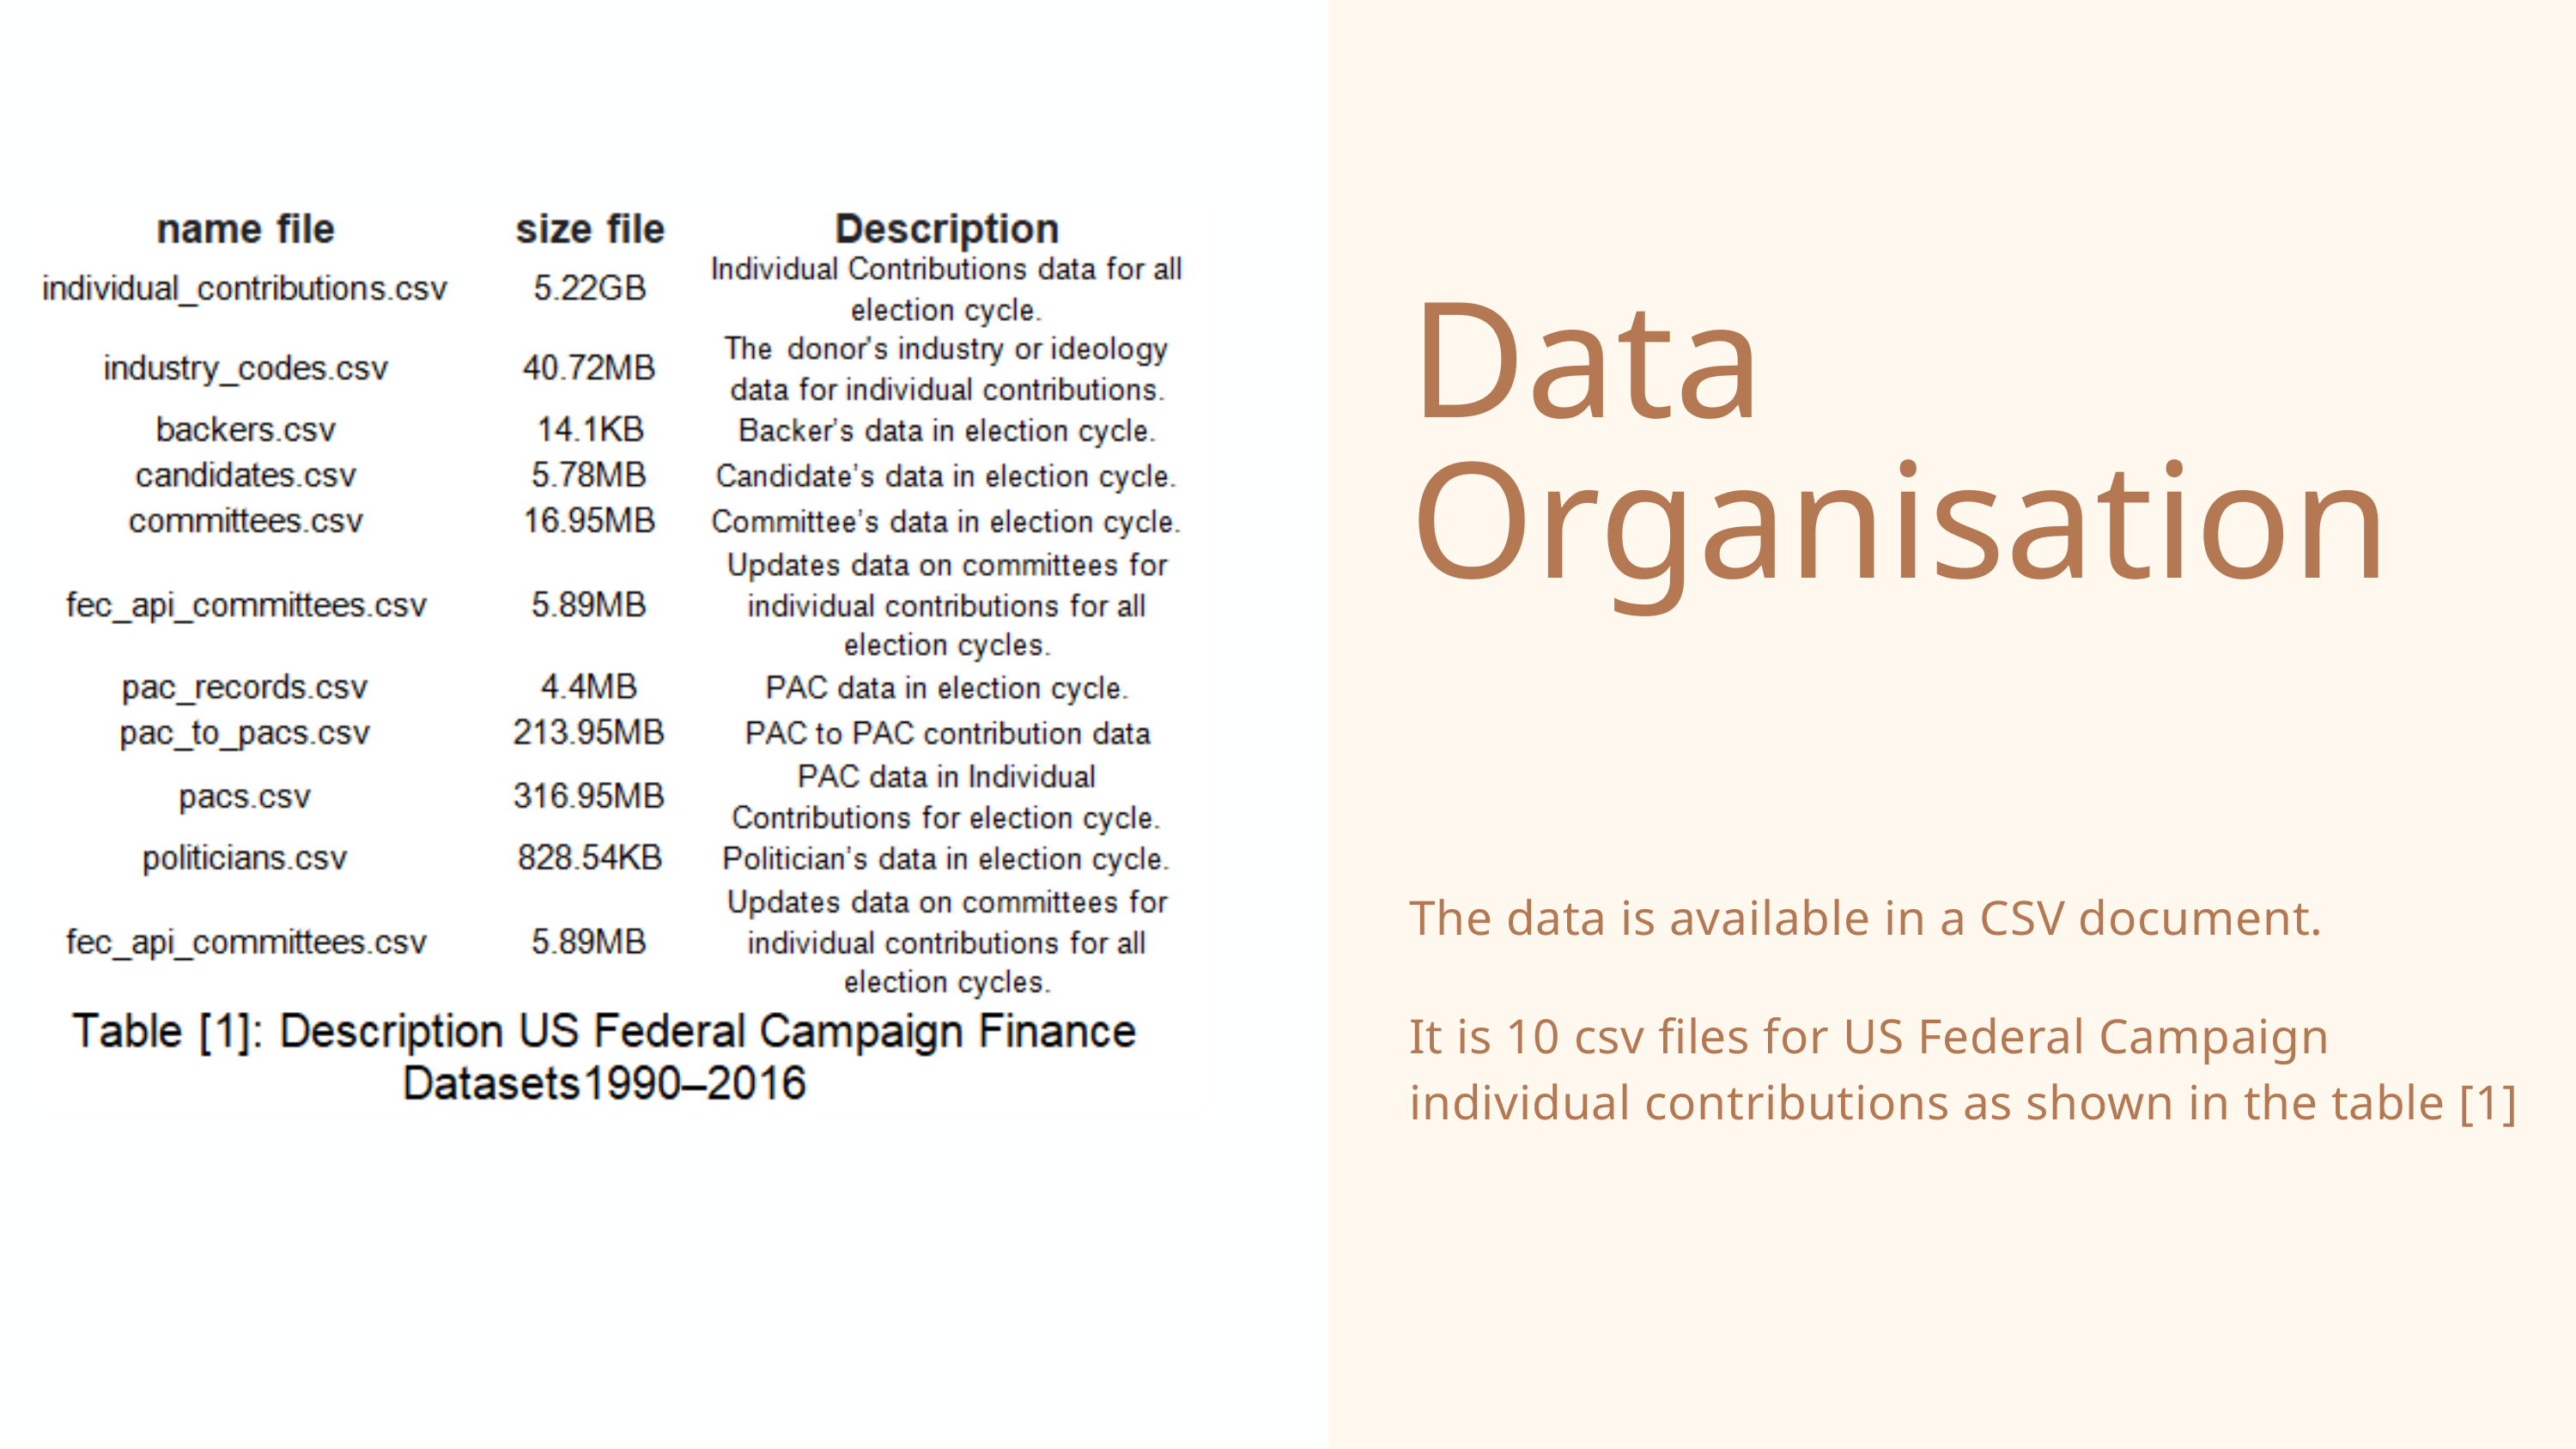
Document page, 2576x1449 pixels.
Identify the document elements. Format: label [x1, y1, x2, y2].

text_box [1409, 272, 2525, 1242]
text_box [0, 0, 1329, 1449]
